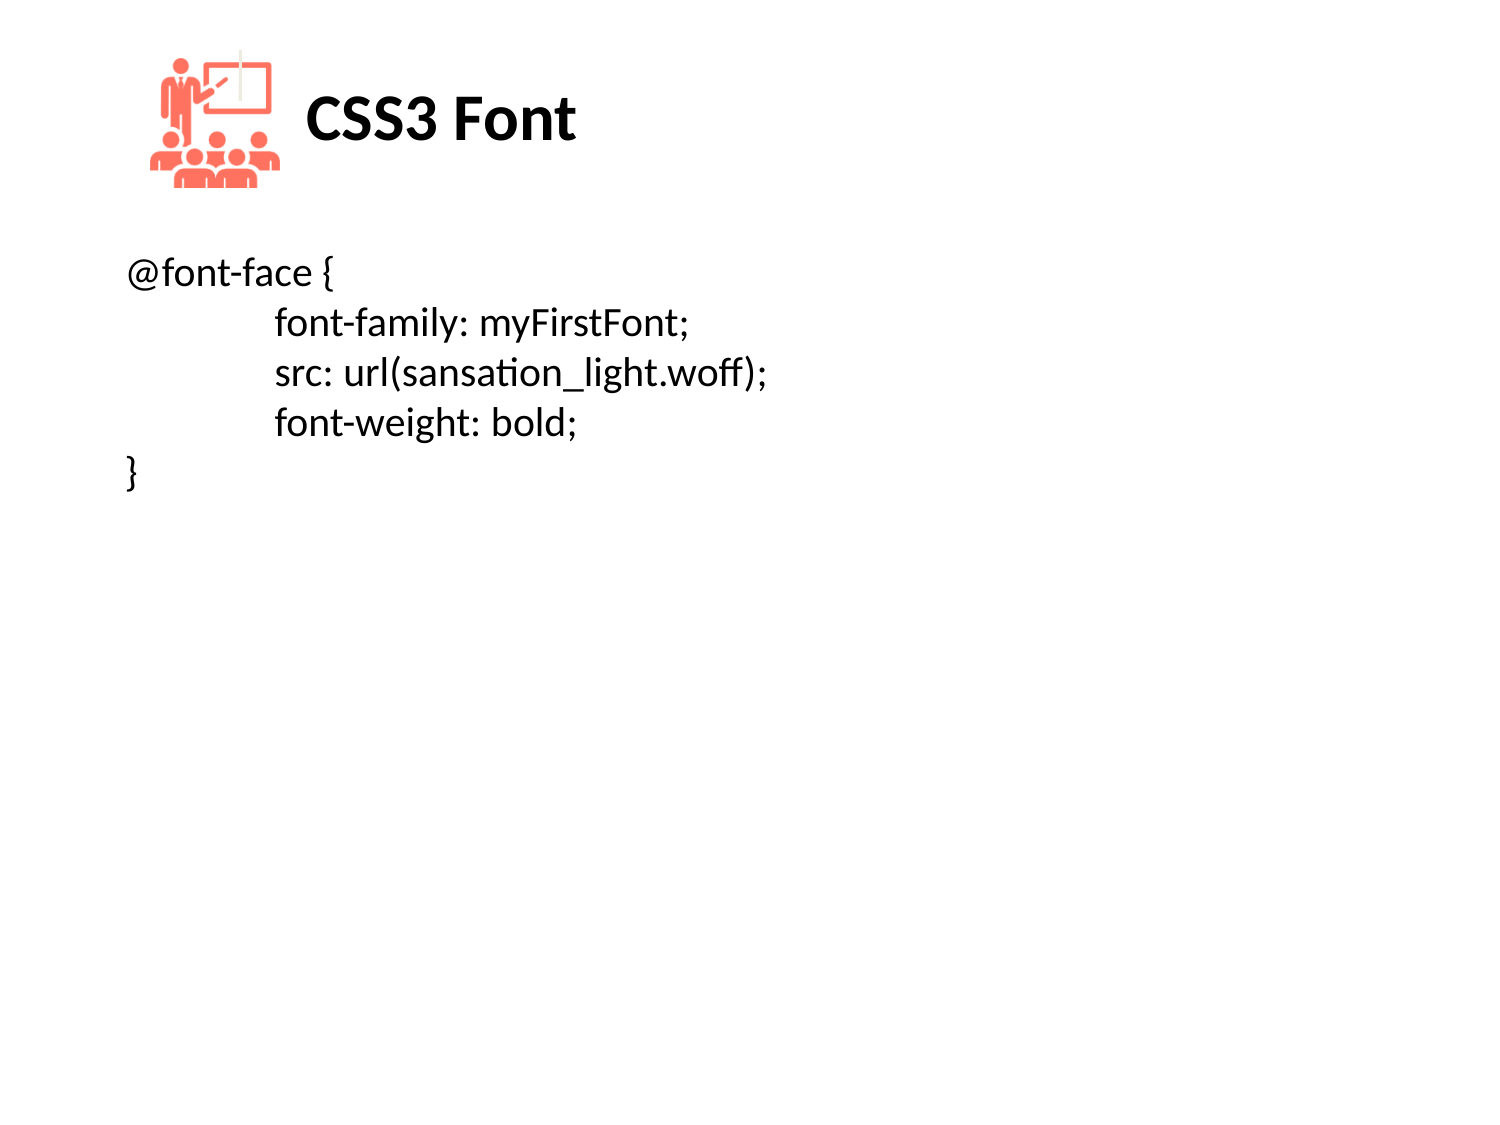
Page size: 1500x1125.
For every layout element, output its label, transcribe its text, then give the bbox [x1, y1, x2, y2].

picture [149, 58, 280, 189]
text_box CSS3 Font [291, 66, 931, 161]
text_box @font-face { font-family: myFirstFont; src: url(sansation_light.woff); font-weight: bold; } [109, 237, 1235, 703]
